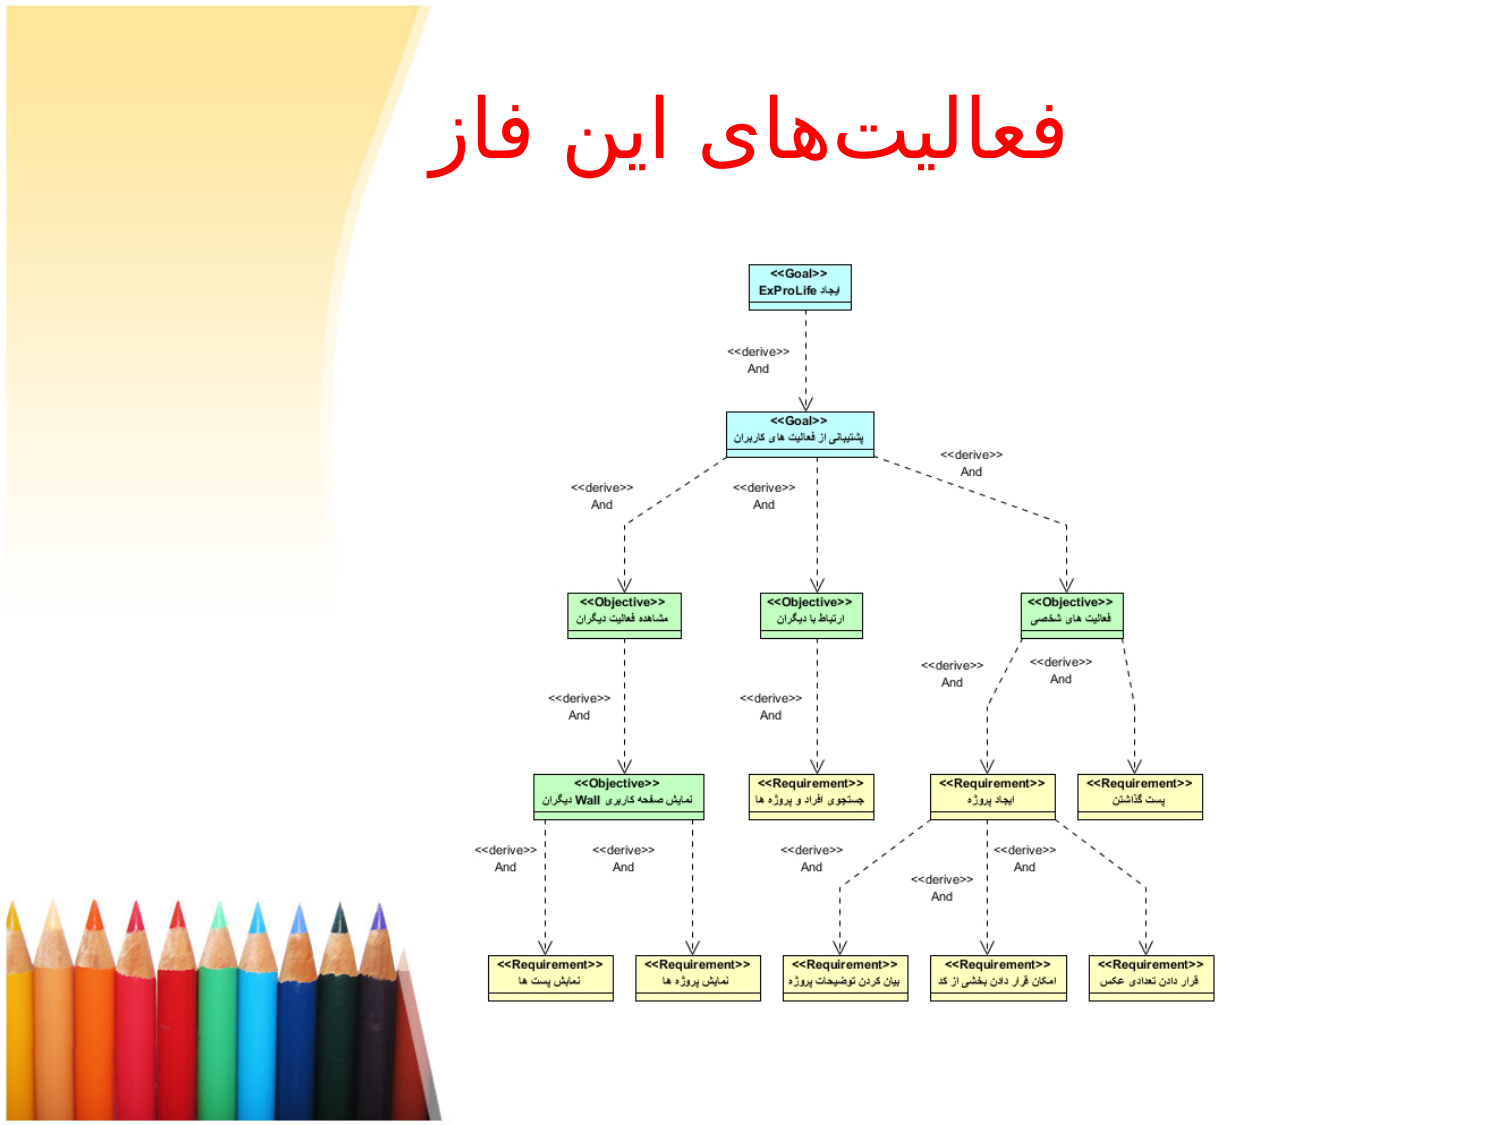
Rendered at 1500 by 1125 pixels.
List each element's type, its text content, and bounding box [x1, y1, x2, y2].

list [462, 262, 1218, 1006]
title فعالیت‌های این فاز [74, 49, 1426, 201]
picture [0, 0, 1500, 1125]
